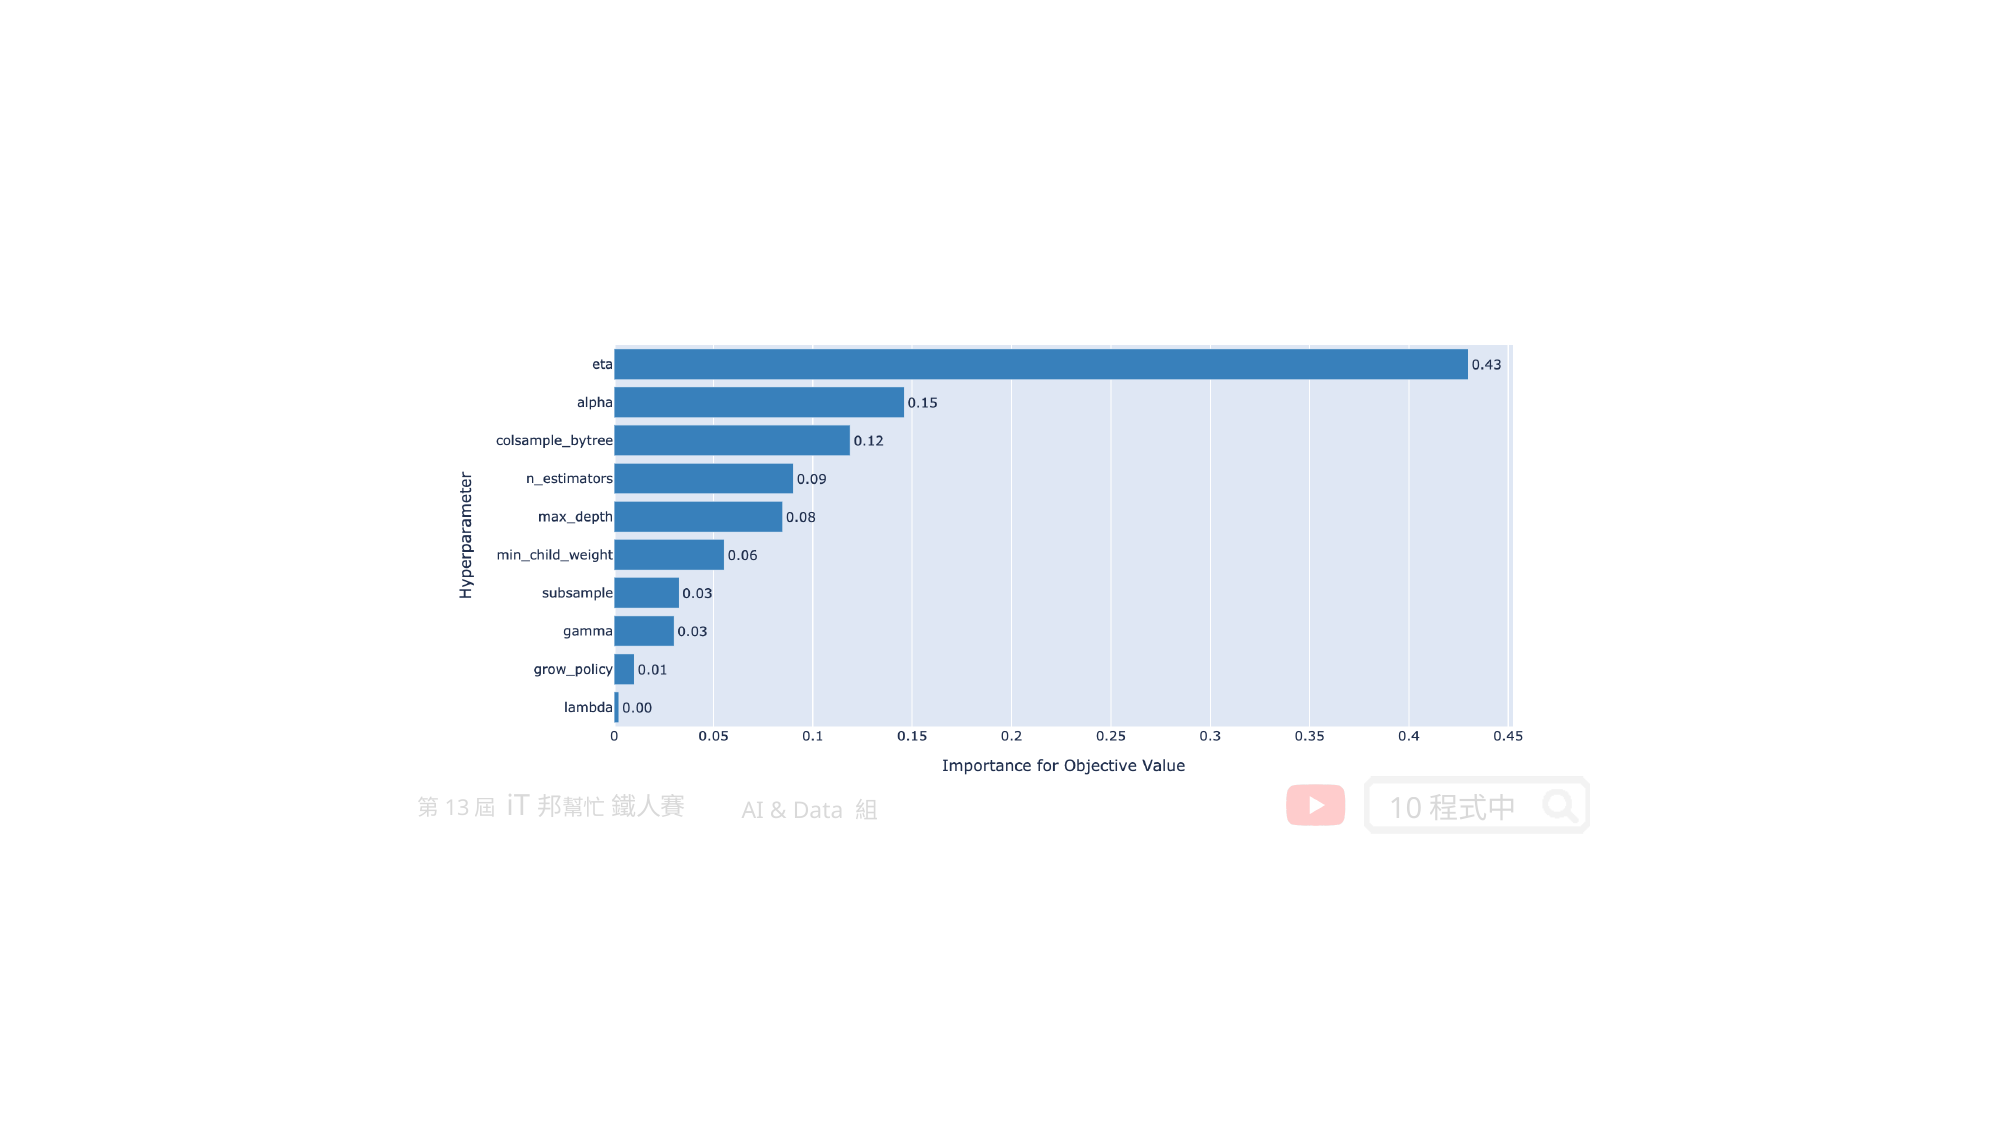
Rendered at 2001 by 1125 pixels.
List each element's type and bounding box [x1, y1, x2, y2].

picture [443, 326, 1557, 692]
text_box [405, 692, 1638, 918]
